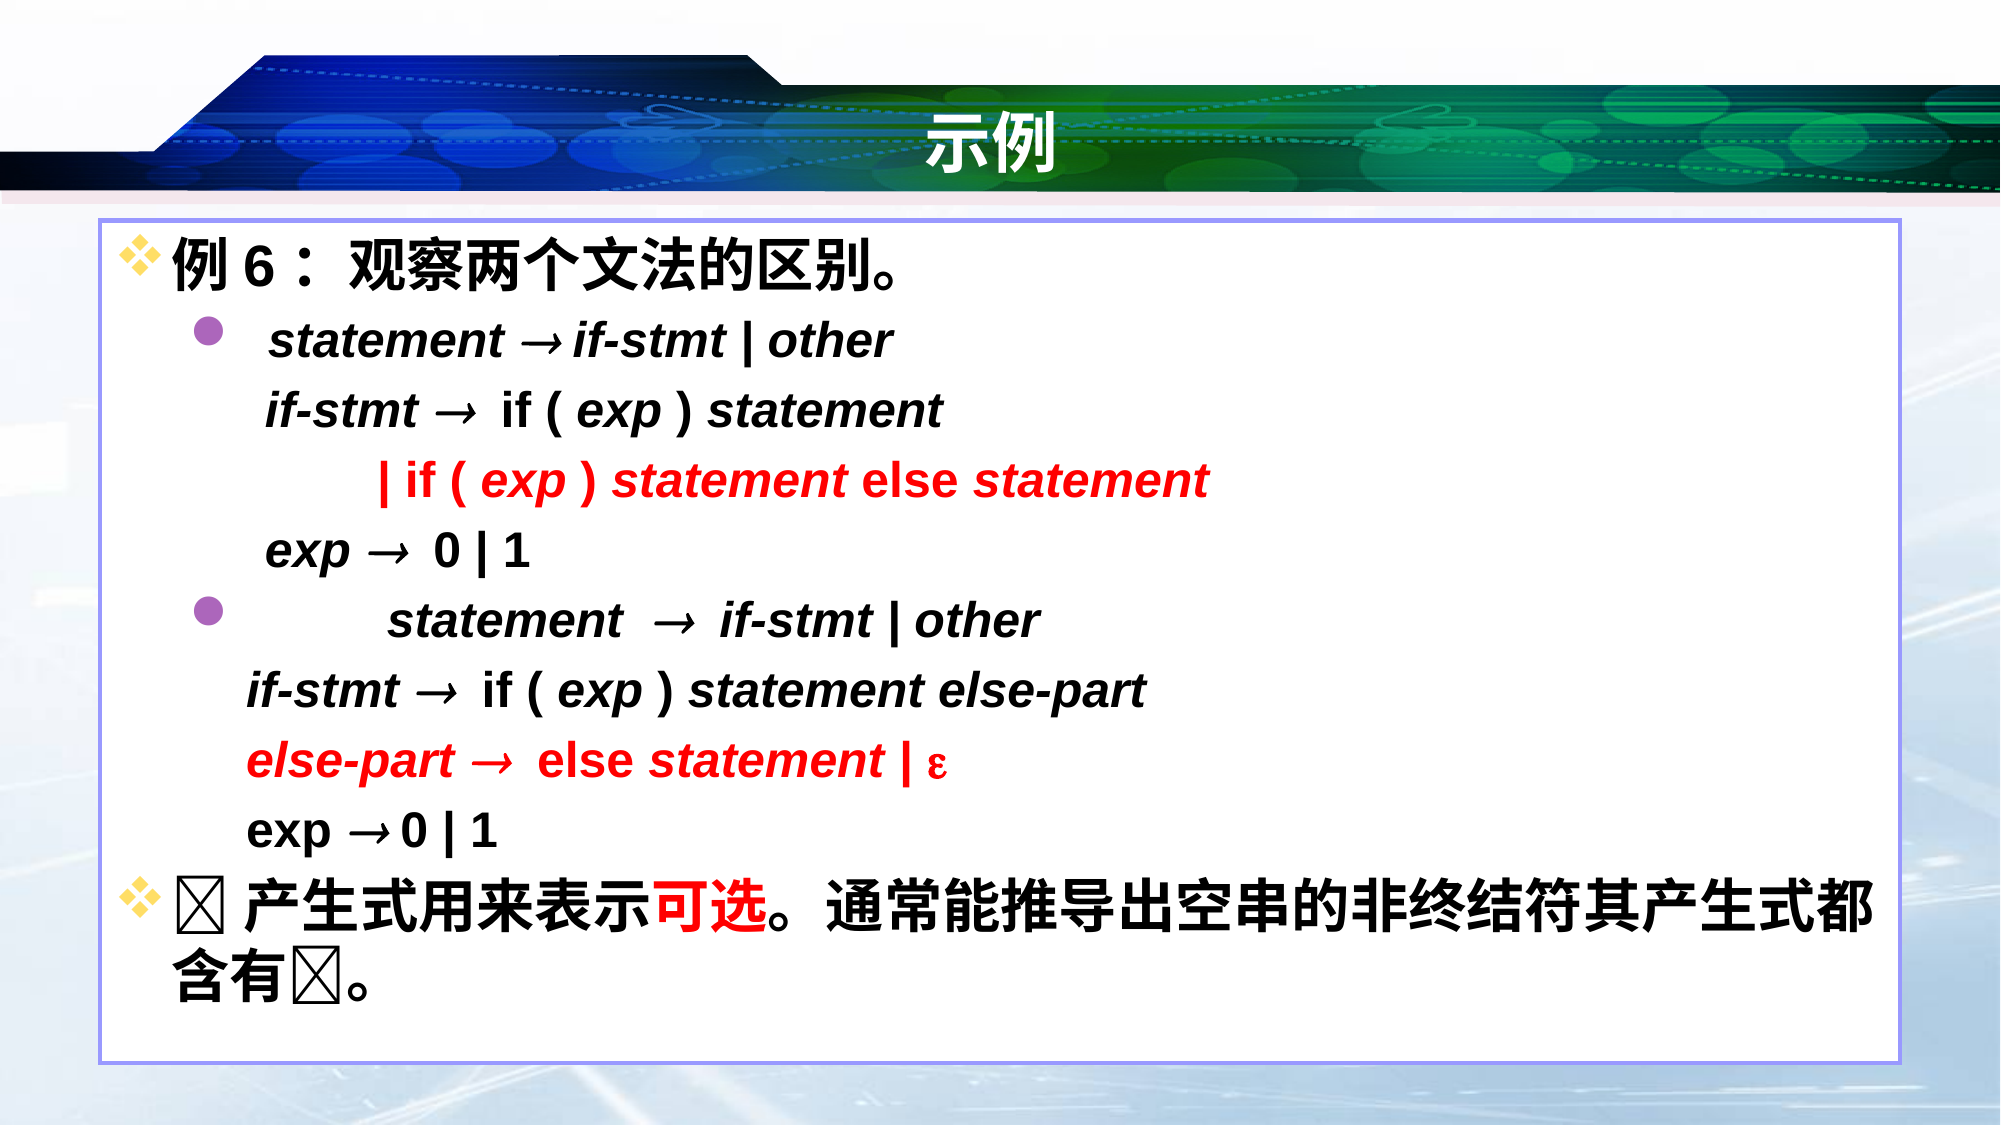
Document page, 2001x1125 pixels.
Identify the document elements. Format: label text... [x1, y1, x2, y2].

picture [0, 0, 2001, 1125]
title 示例 [133, 94, 1851, 188]
list 例6：观察两个文法的区别。 statement  if-stmt | other if-stmt  if ( exp ) statement | if ( exp ) statement else statement exp  0 | 1 statement  if-stmt | other if-stmt  if ( exp ) statement else-part else-part  else statement |  exp  0 | 1 产生式用来表示可选。通常能推导出空串的非终结符其产生式都含有。 [99, 220, 1901, 1064]
